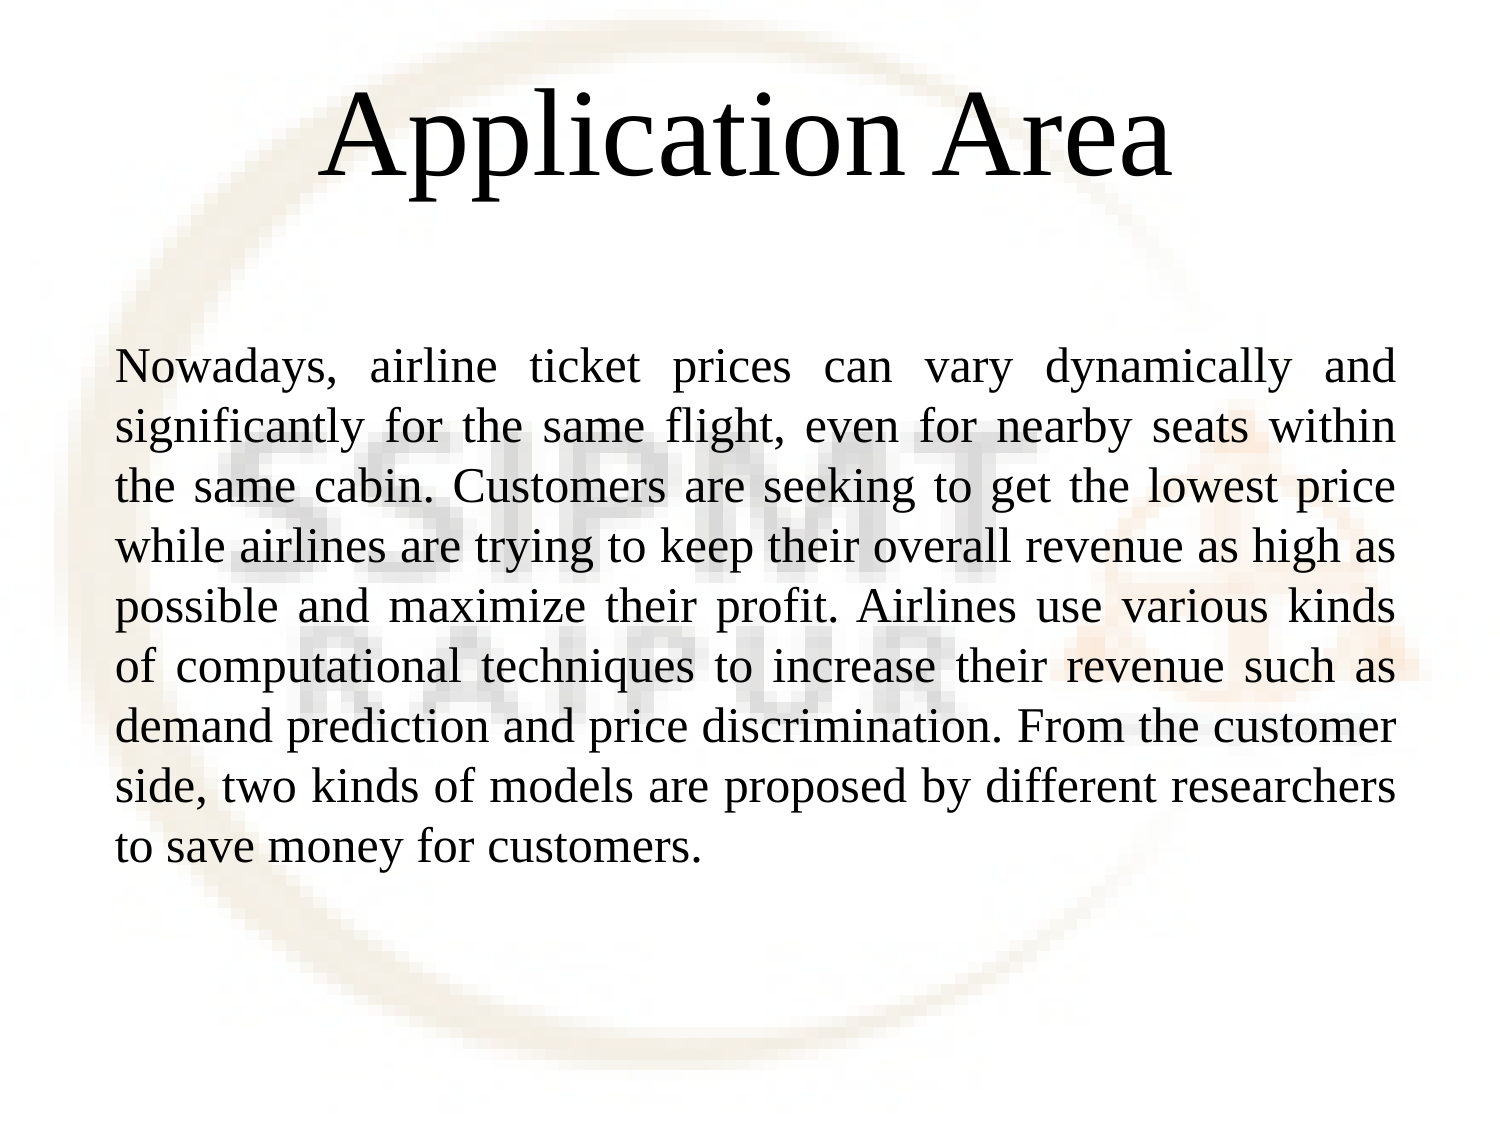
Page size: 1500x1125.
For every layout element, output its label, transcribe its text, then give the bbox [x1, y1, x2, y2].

text_box Nowadays, airline ticket prices can vary dynamically and significantly for the same flight, even for nearby seats within the same cabin. Customers are seeking to get the lowest price while airlines are trying to keep their overall revenue as high as possible and maximize their profit. Airlines use various kinds of computational techniques to increase their revenue such as demand prediction and price discrimination. From the customer side, two kinds of models are proposed by different researchers to save money for customers. [99, 324, 1413, 880]
title Application Area [54, 8, 1438, 250]
